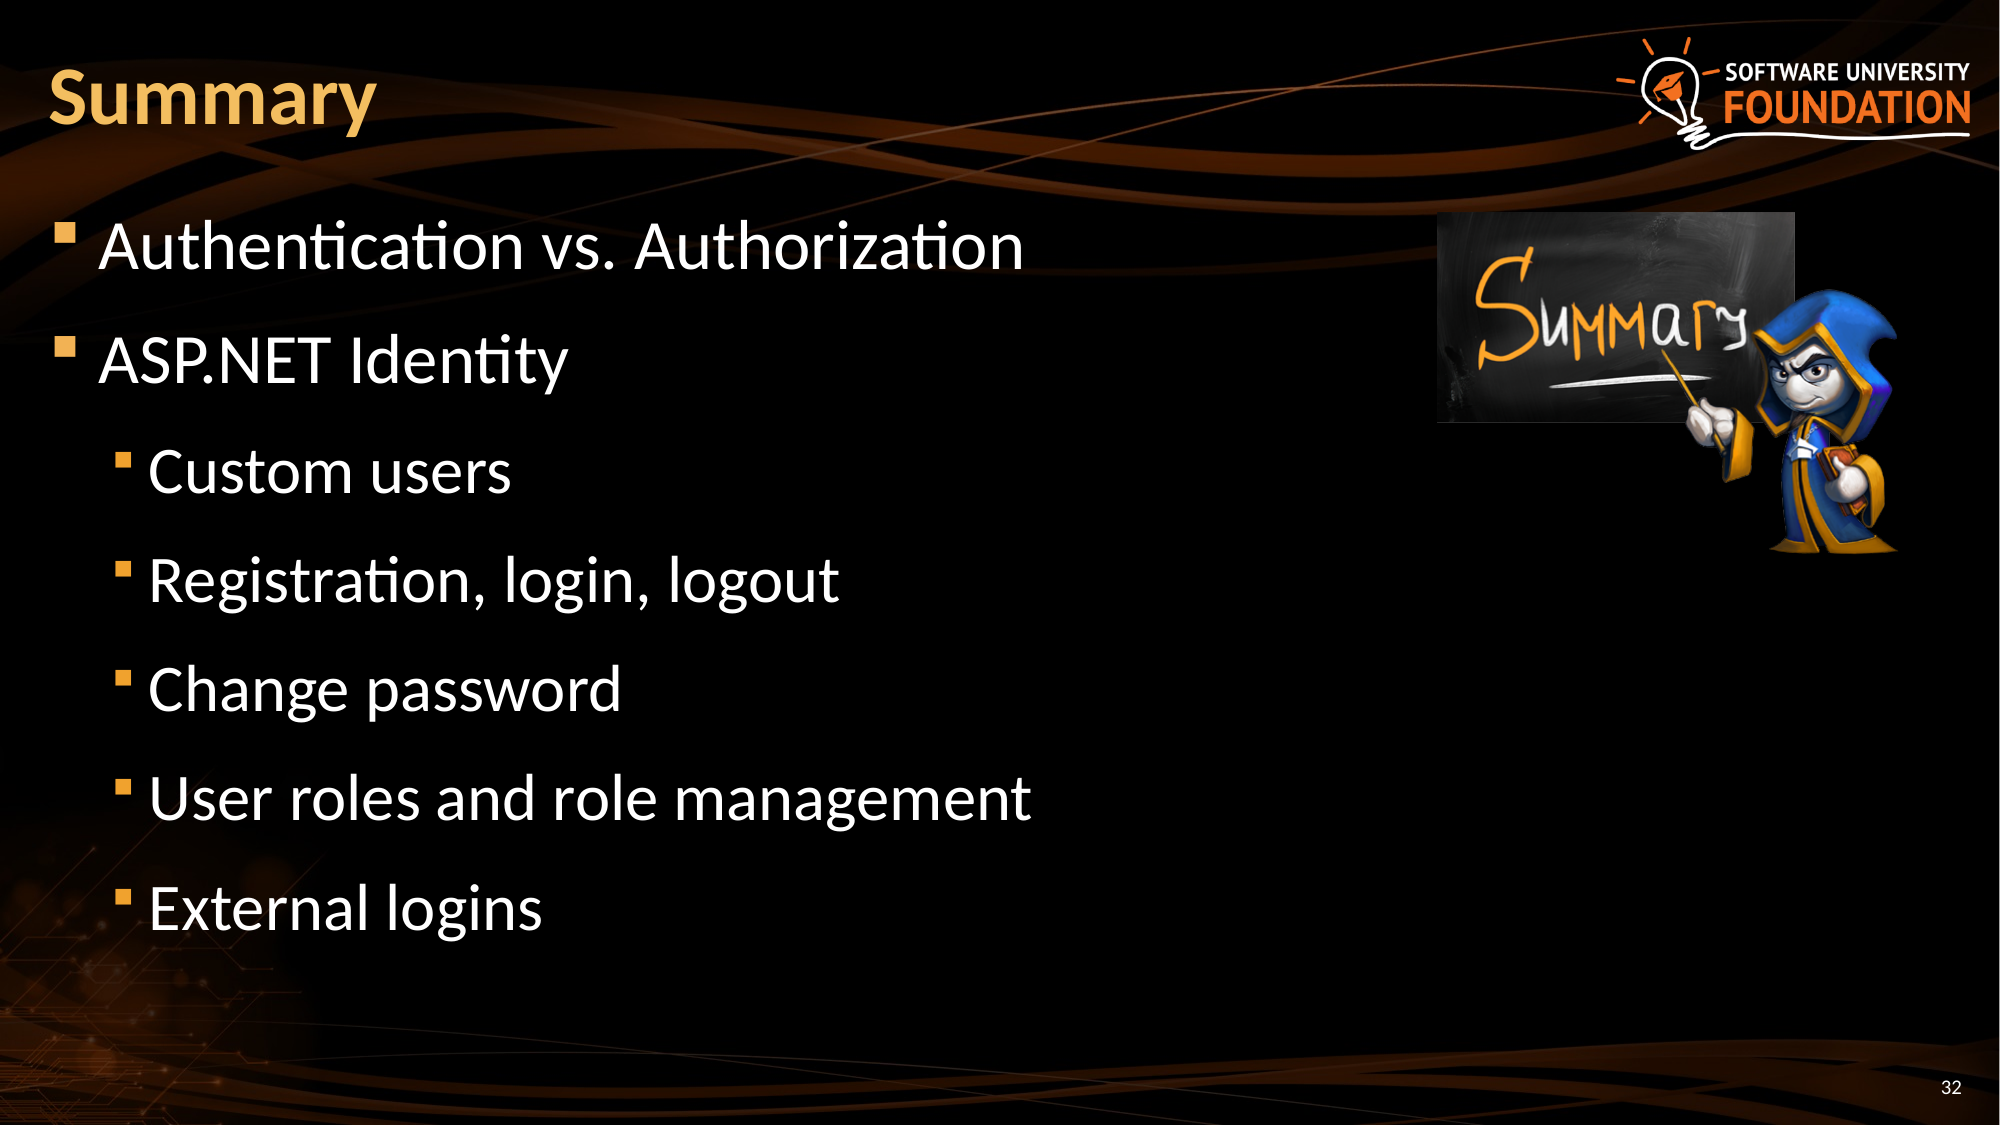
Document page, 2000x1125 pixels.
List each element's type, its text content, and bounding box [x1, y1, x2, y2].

slide_number 32 [1897, 1070, 1968, 1103]
list Authentication vs. Authorization ASP.NET Identity Custom users Registration, login, logout Change password User roles and role management External logins [31, 189, 1475, 1103]
title Summary [30, 6, 1602, 189]
picture [0, 0, 2000, 1125]
